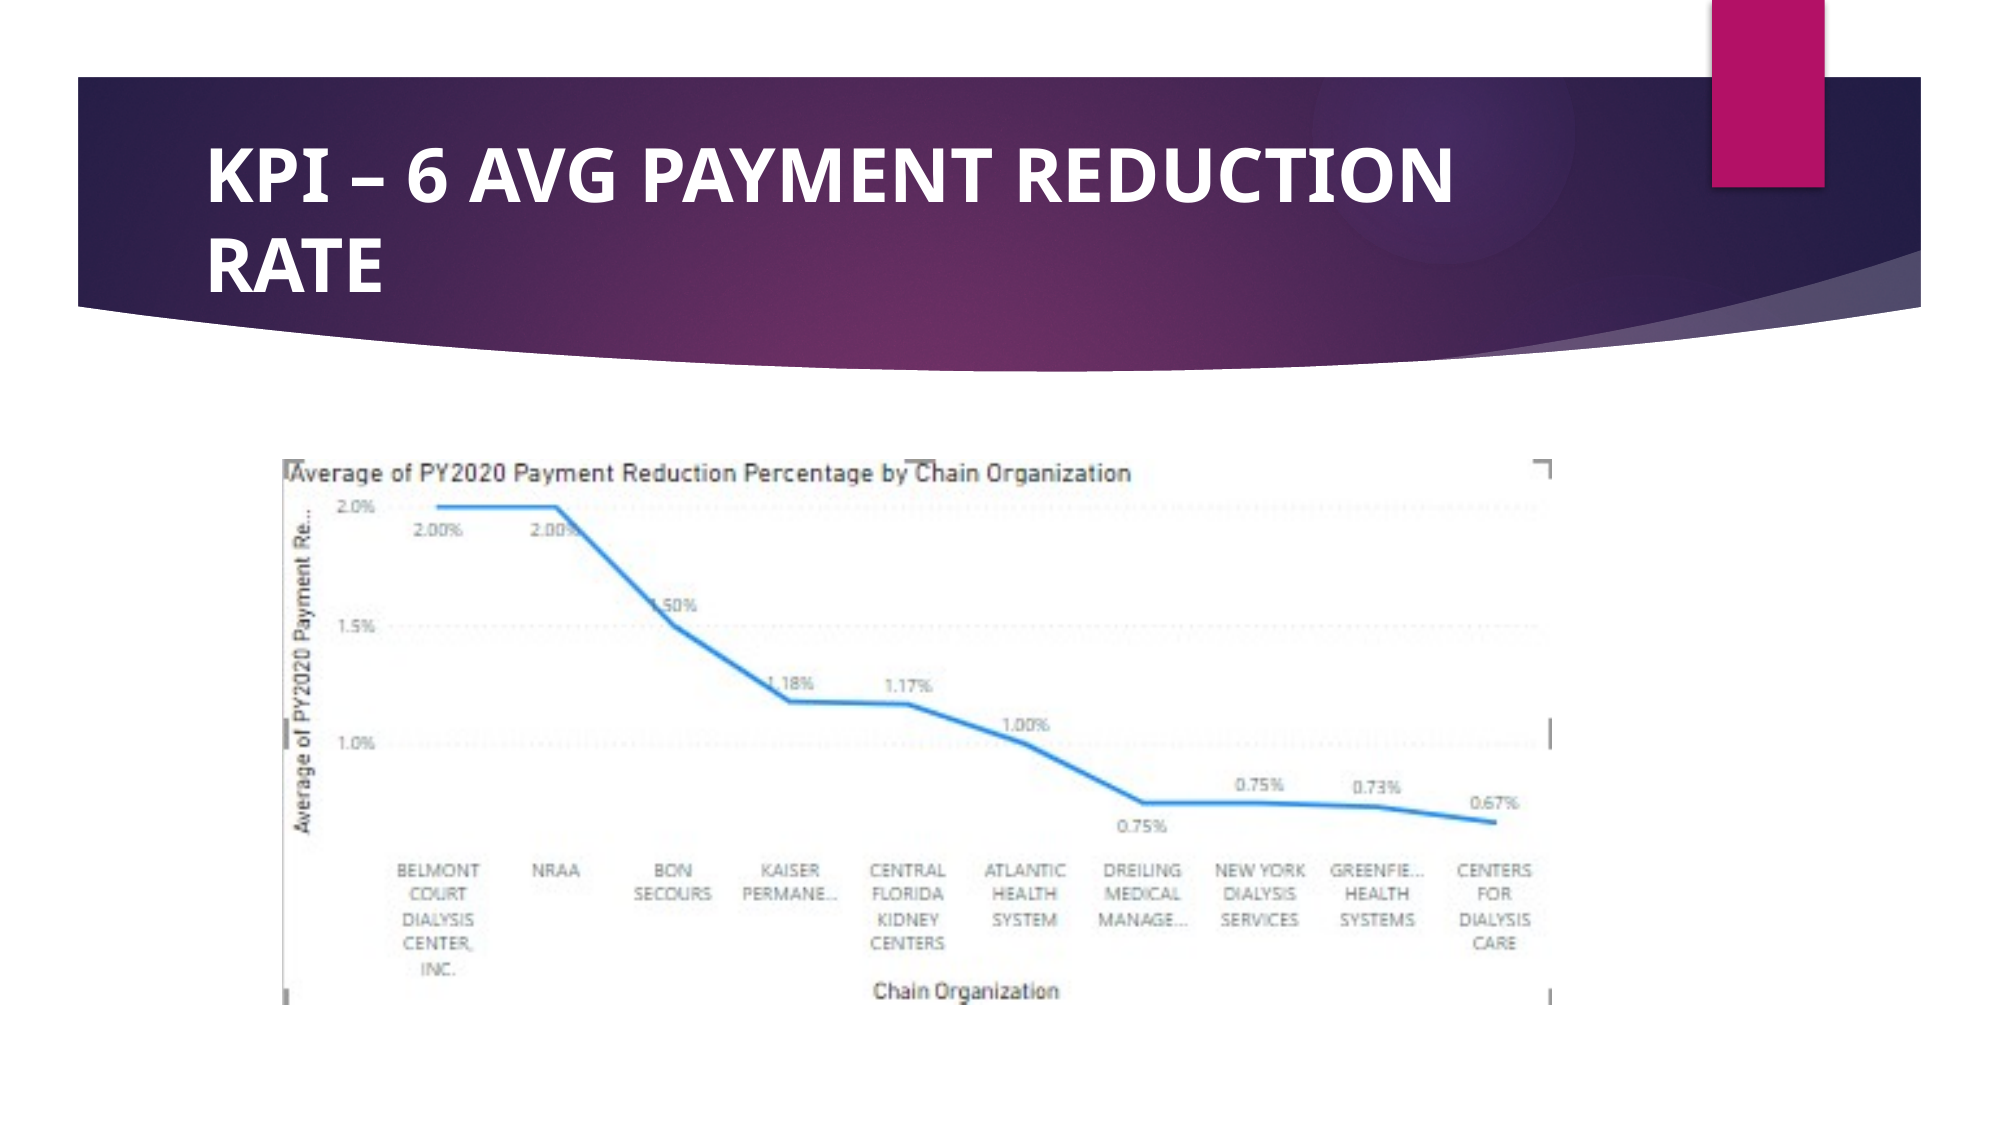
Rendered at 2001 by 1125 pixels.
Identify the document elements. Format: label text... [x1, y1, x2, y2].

picture [282, 459, 1552, 1005]
title KPI – 6 AVG PAYMENT REDUCTION RATE [189, 159, 1627, 276]
